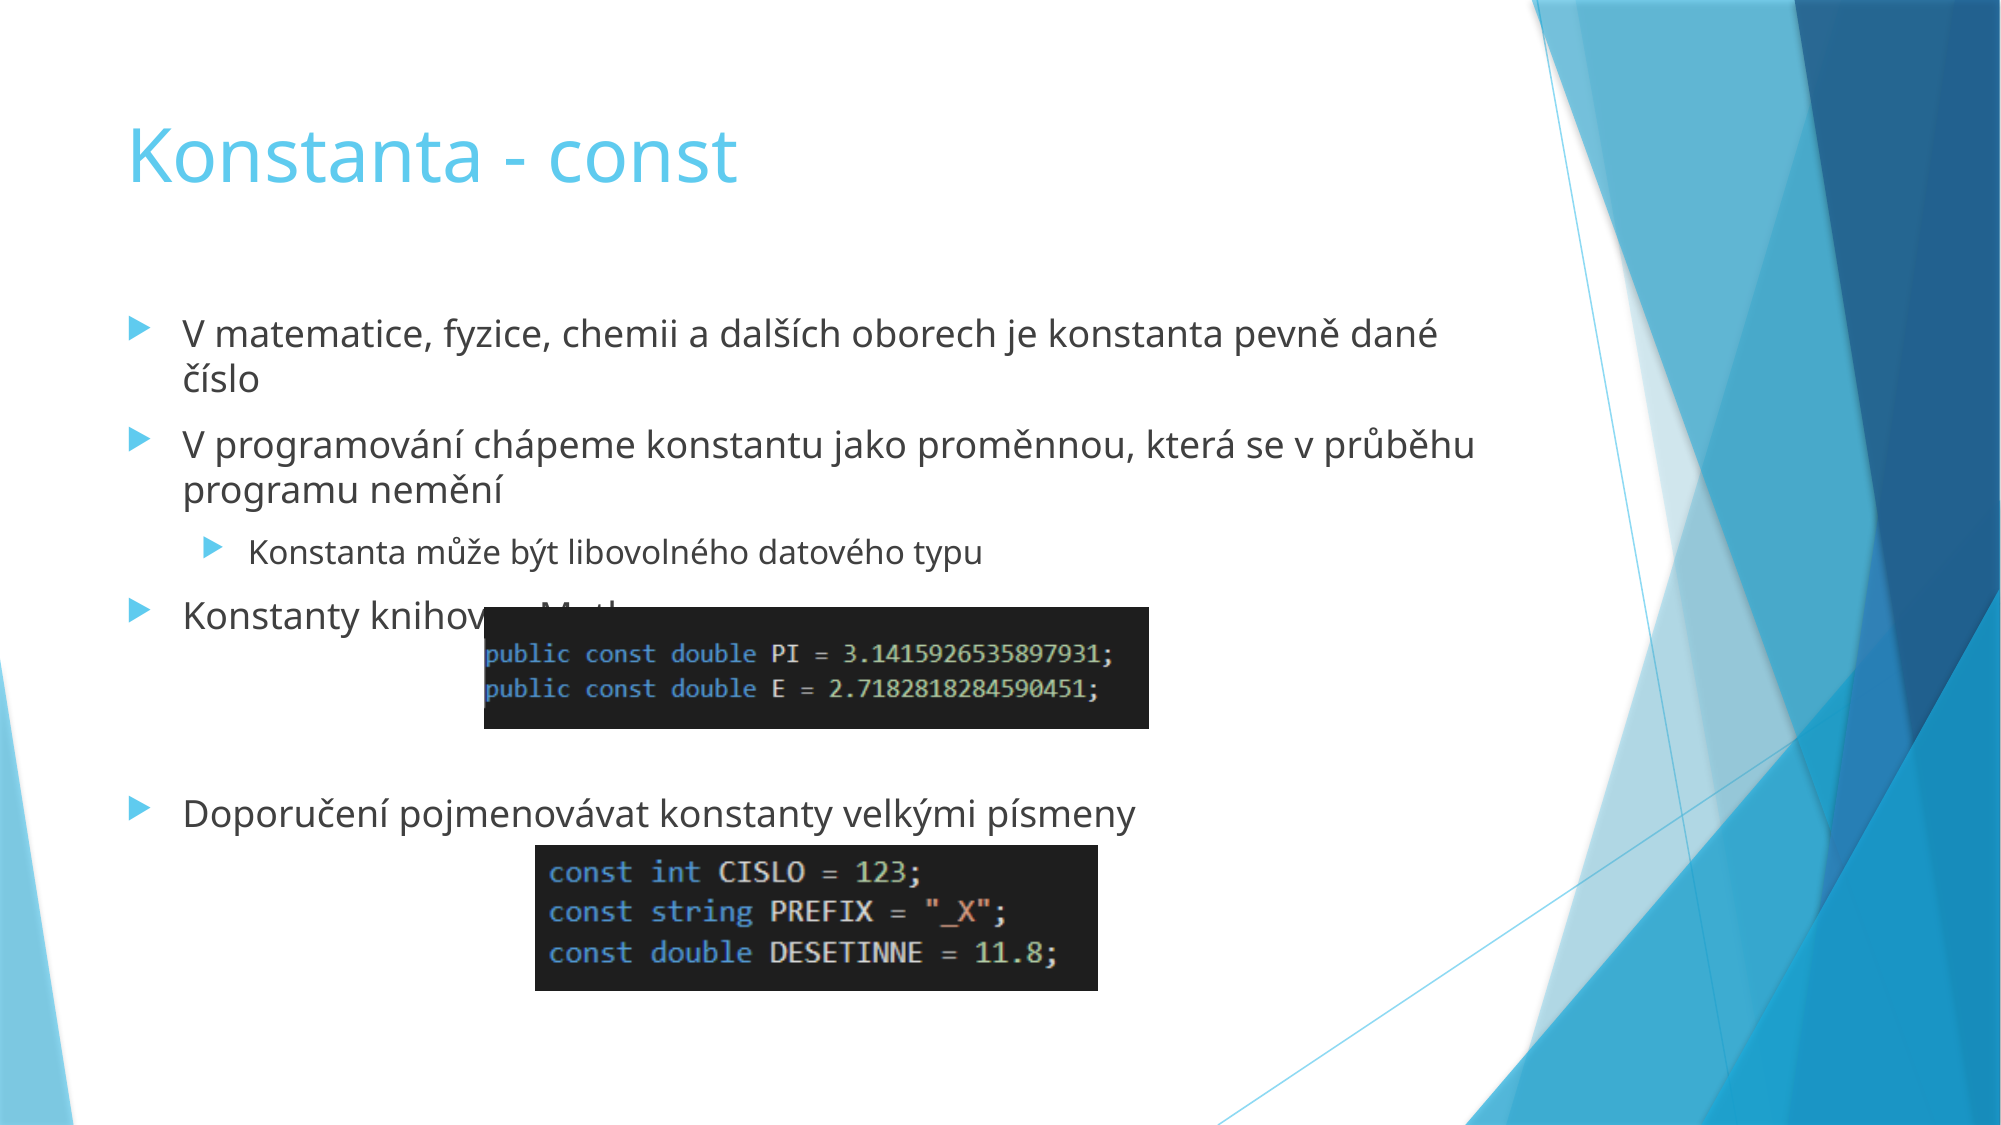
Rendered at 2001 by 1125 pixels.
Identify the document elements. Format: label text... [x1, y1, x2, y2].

title Konstanta - const [111, 99, 1522, 250]
picture [483, 607, 1149, 729]
picture [534, 845, 1098, 992]
list V matematice, fyzice, chemii a dalších oborech je konstanta pevně dané číslo V programování chápeme konstantu jako proměnnou, která se v průběhu programu nemění Konstanta může být libovolného datového typu Konstanty knihovny Math: Doporučení pojmenovávat konstanty velkými písmeny [111, 302, 1522, 991]
